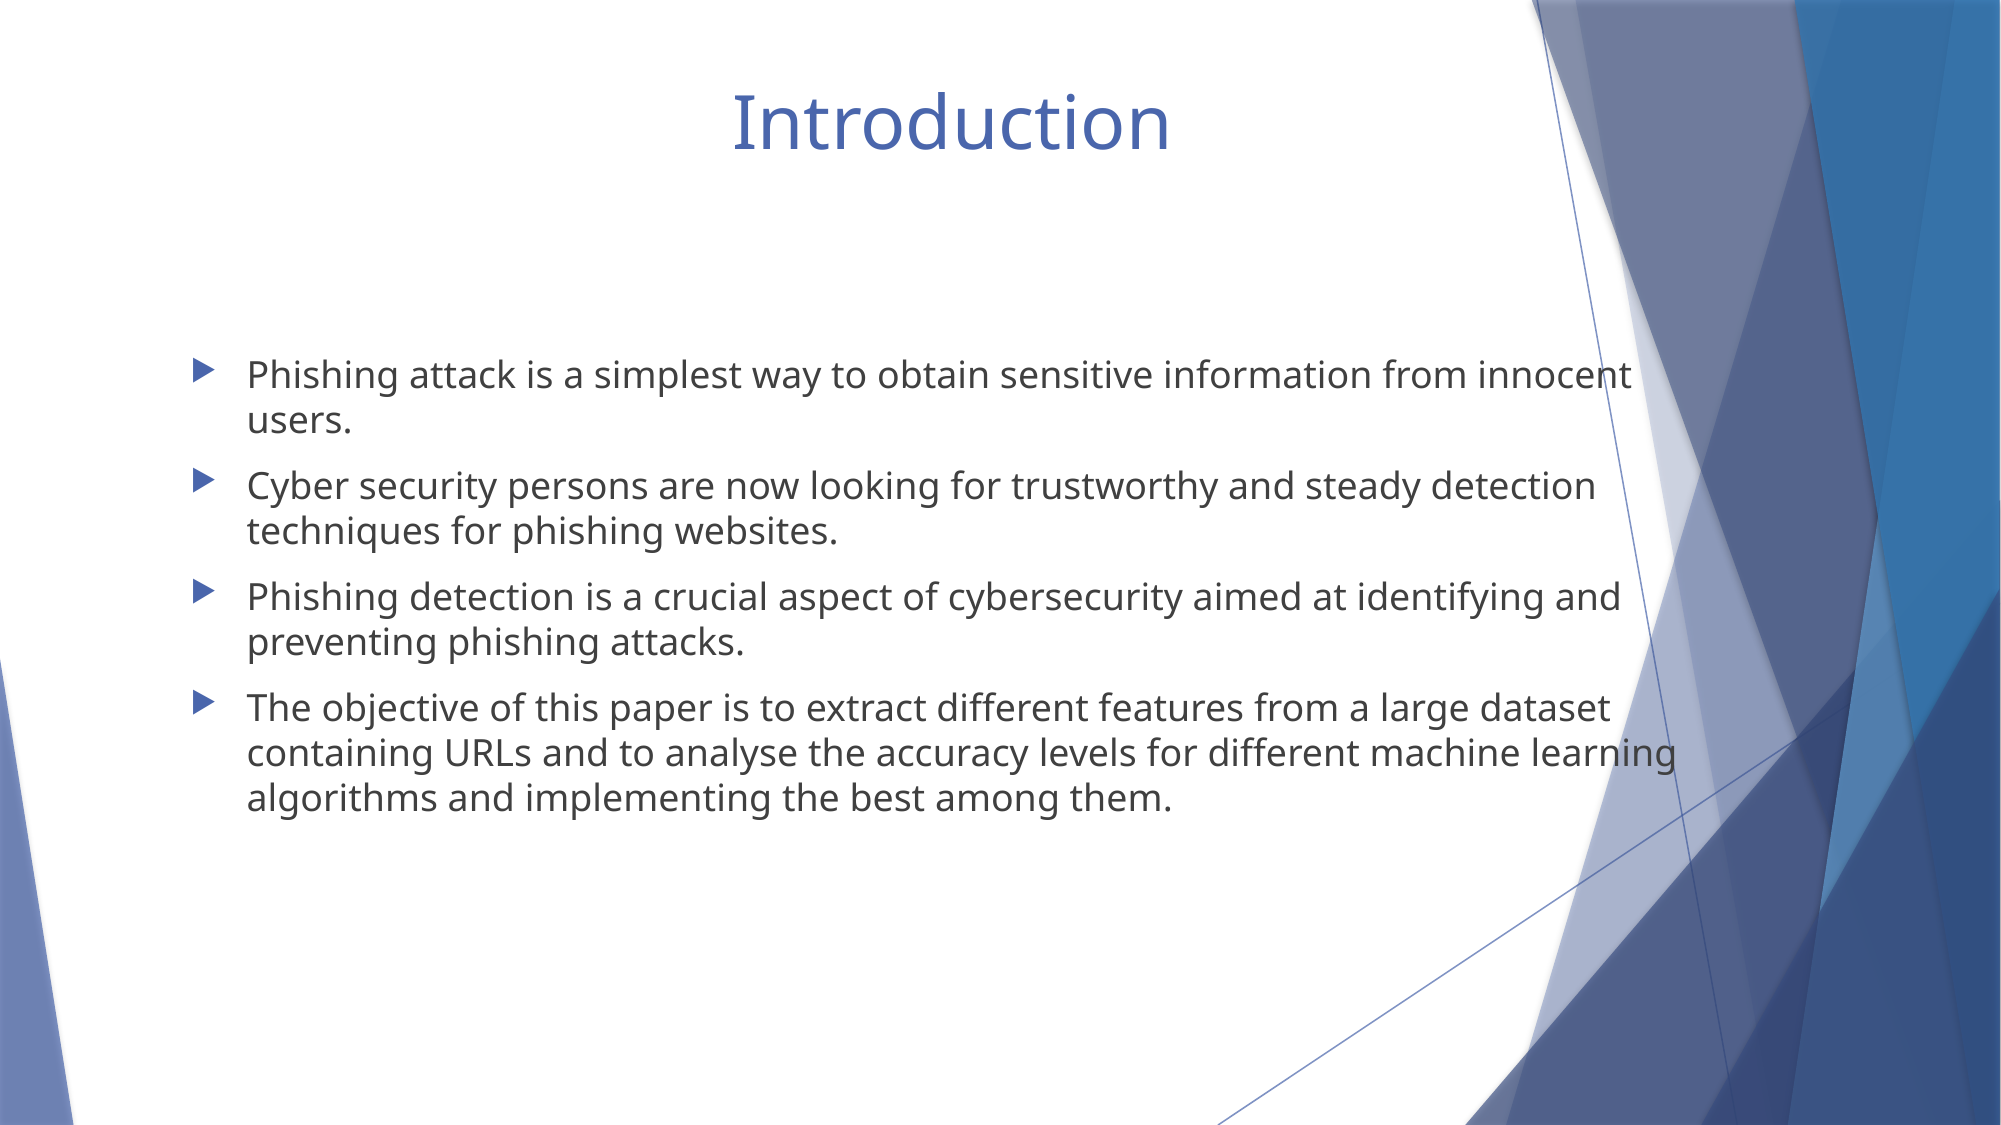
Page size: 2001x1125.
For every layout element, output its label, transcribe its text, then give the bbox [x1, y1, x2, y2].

title Introduction [90, 67, 1815, 285]
list Phishing attack is a simplest way to obtain sensitive information from innocent users. Cyber security persons are now looking for trustworthy and steady detection techniques for phishing websites. Phishing detection is a crucial aspect of cybersecurity aimed at identifying and preventing phishing attacks. The objective of this paper is to extract different features from a large dataset containing URLs and to analyse the accuracy levels for different machine learning algorithms and implementing the best among them. [175, 343, 1730, 1058]
